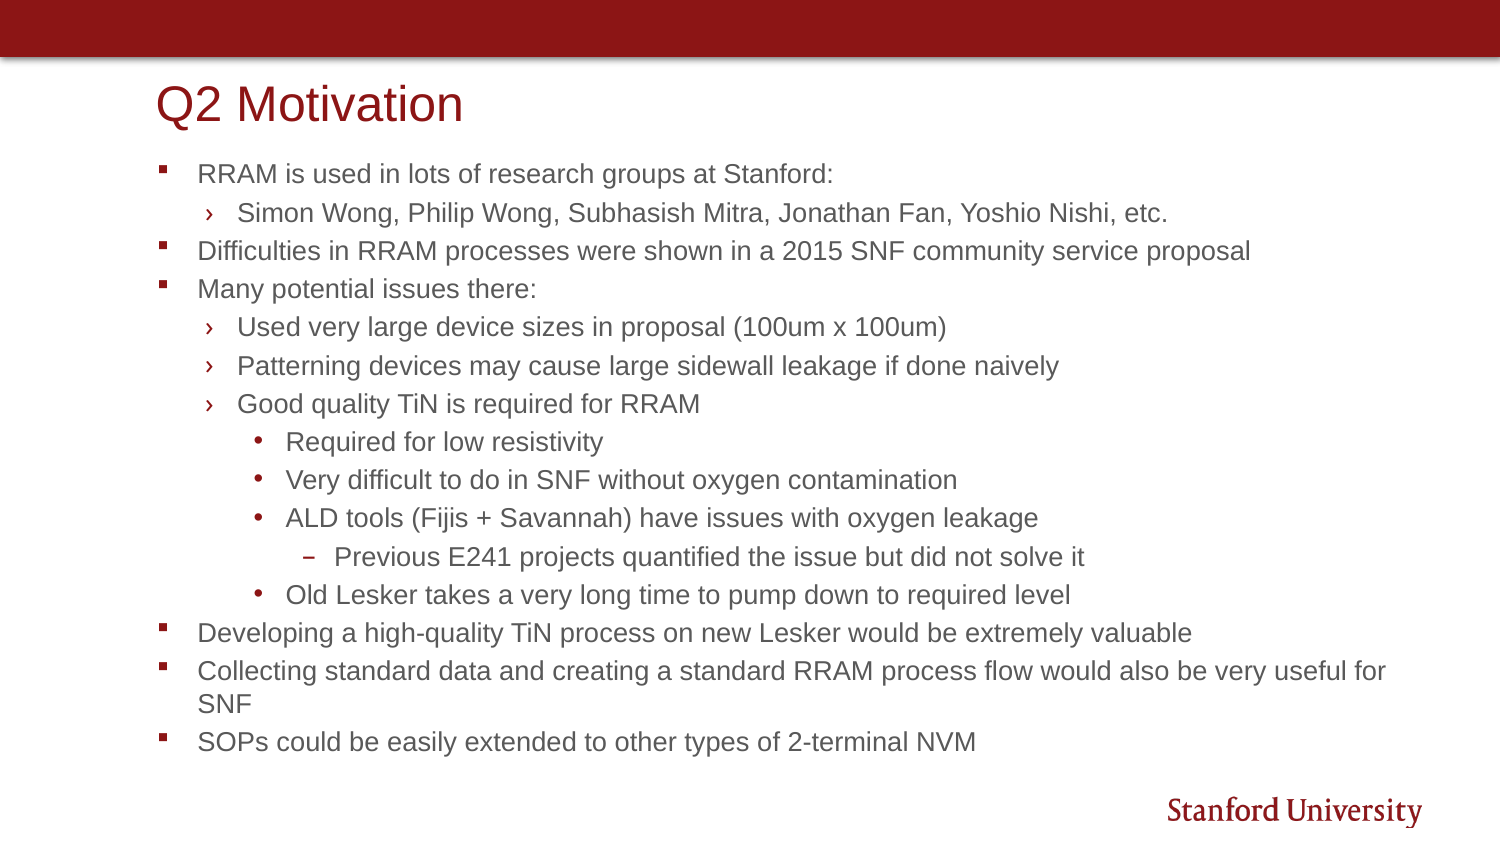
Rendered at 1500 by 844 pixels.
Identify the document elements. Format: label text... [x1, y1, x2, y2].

title Q2 Motivation [155, 58, 1420, 140]
list RRAM is used in lots of research groups at Stanford: Simon Wong, Philip Wong, Subhasish Mitra, Jonathan Fan, Yoshio Nishi, etc. Difficulties in RRAM processes were shown in a 2015 SNF community service proposal Many potential issues there: Used very large device sizes in proposal (100um x 100um) Patterning devices may cause large sidewall leakage if done naively Good quality TiN is required for RRAM Required for low resistivity Very difficult to do in SNF without oxygen contamination ALD tools (Fijis + Savannah) have issues with oxygen leakage Previous E241 projects quantified the issue but did not solve it Old Lesker takes a very long time to pump down to required level Developing a high-quality TiN process on new Lesker would be extremely valuable Collecting standard data and creating a standard RRAM process flow would also be very useful for SNF SOPs could be easily extended to other types of 2-terminal NVM [156, 149, 1421, 766]
